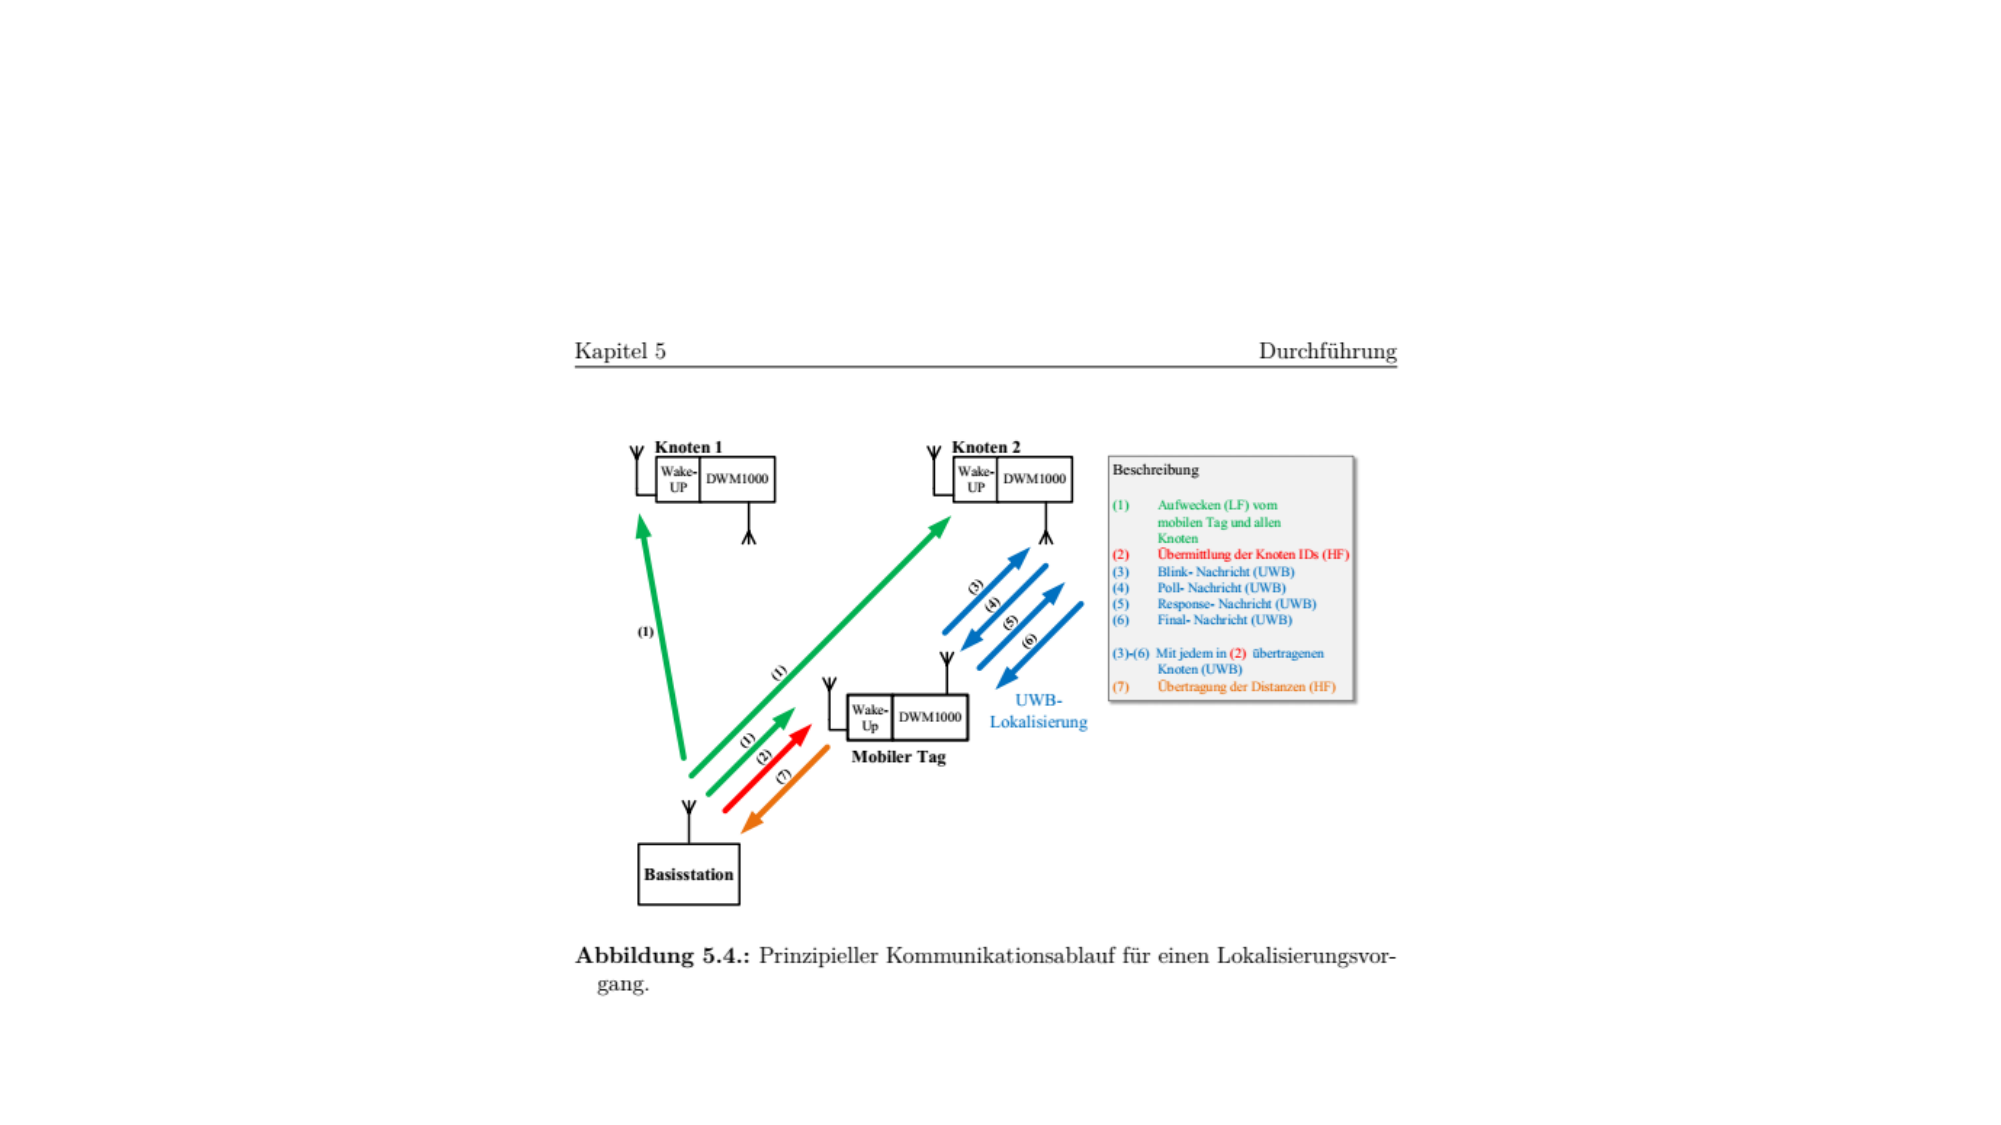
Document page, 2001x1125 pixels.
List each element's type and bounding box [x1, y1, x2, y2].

list [507, 299, 1493, 1014]
